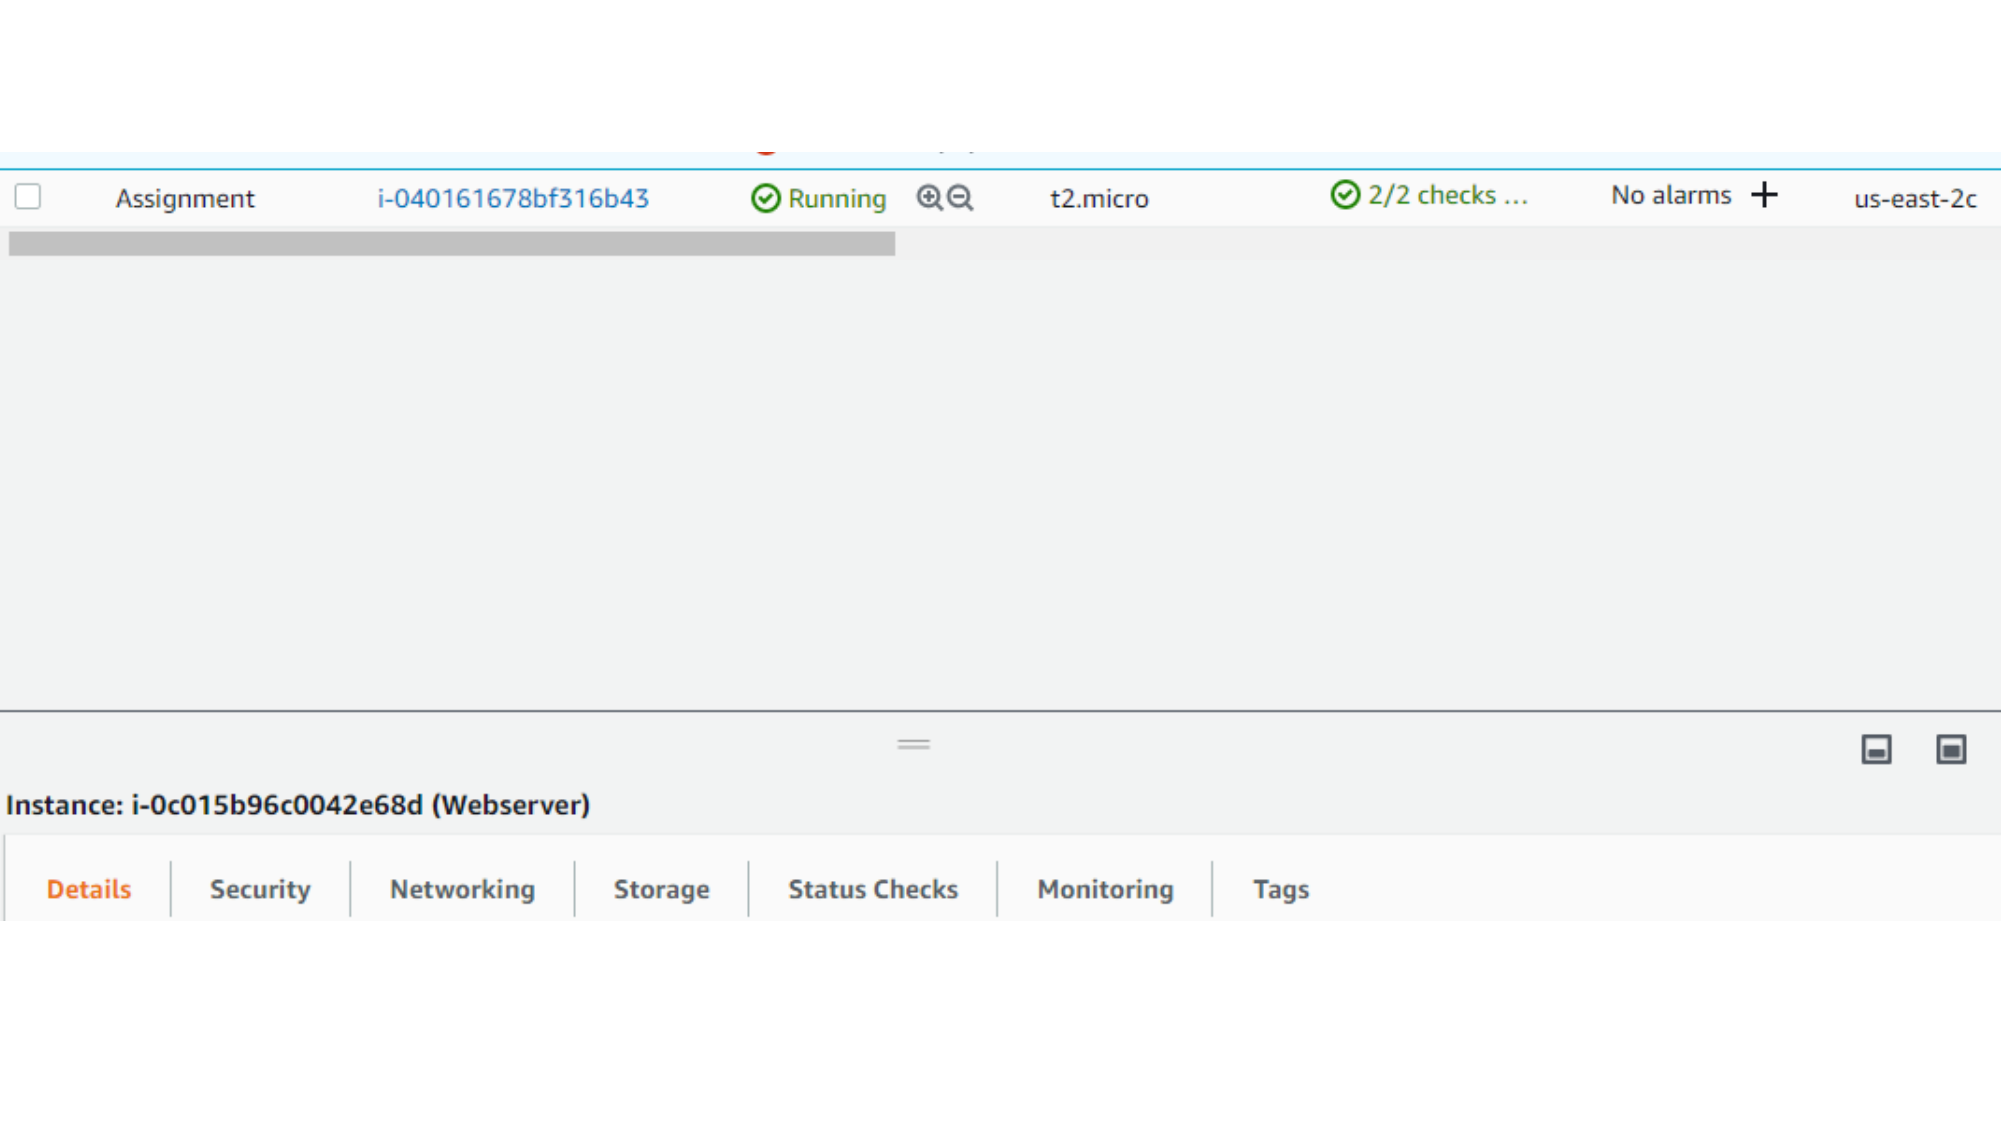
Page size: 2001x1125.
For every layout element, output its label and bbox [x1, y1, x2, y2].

picture [0, 152, 2001, 921]
